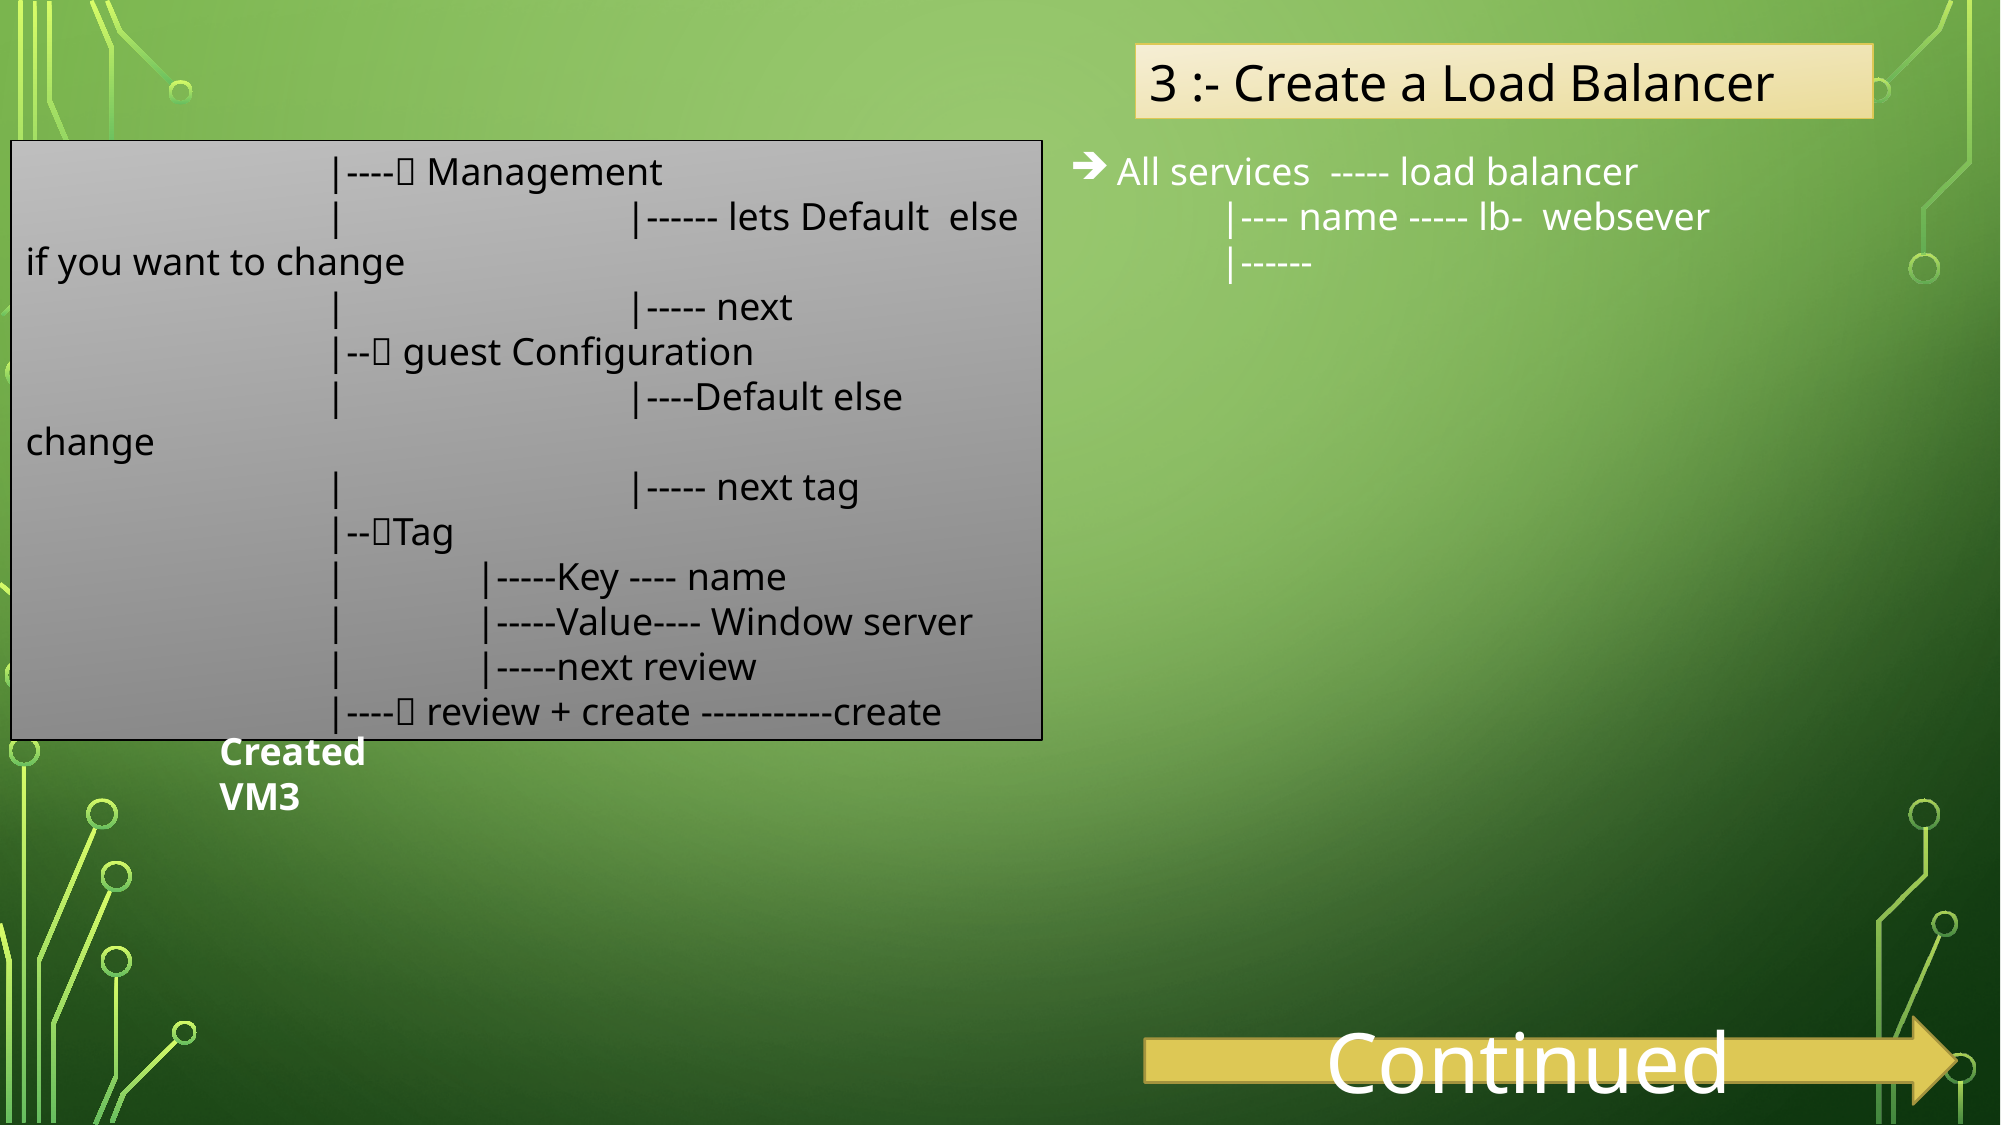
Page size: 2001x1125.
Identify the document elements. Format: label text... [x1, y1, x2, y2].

text_box Created VM3 [204, 720, 471, 826]
text_box Continued [1143, 1015, 1958, 1106]
text_box All services ----- load balancer |---- name ----- lb- websever |------ [1055, 140, 1906, 291]
text_box 3 :- Create a Load Balancer [1135, 43, 1874, 119]
text_box |---- Management | |------ lets Default else if you want to change | |----- next |-- guest Configuration | |----Default else change | |----- next tag |--Tag | |-----Key ---- name | |-----Value---- Window server | |-----next review |---- review + create -----------create [10, 140, 1043, 741]
